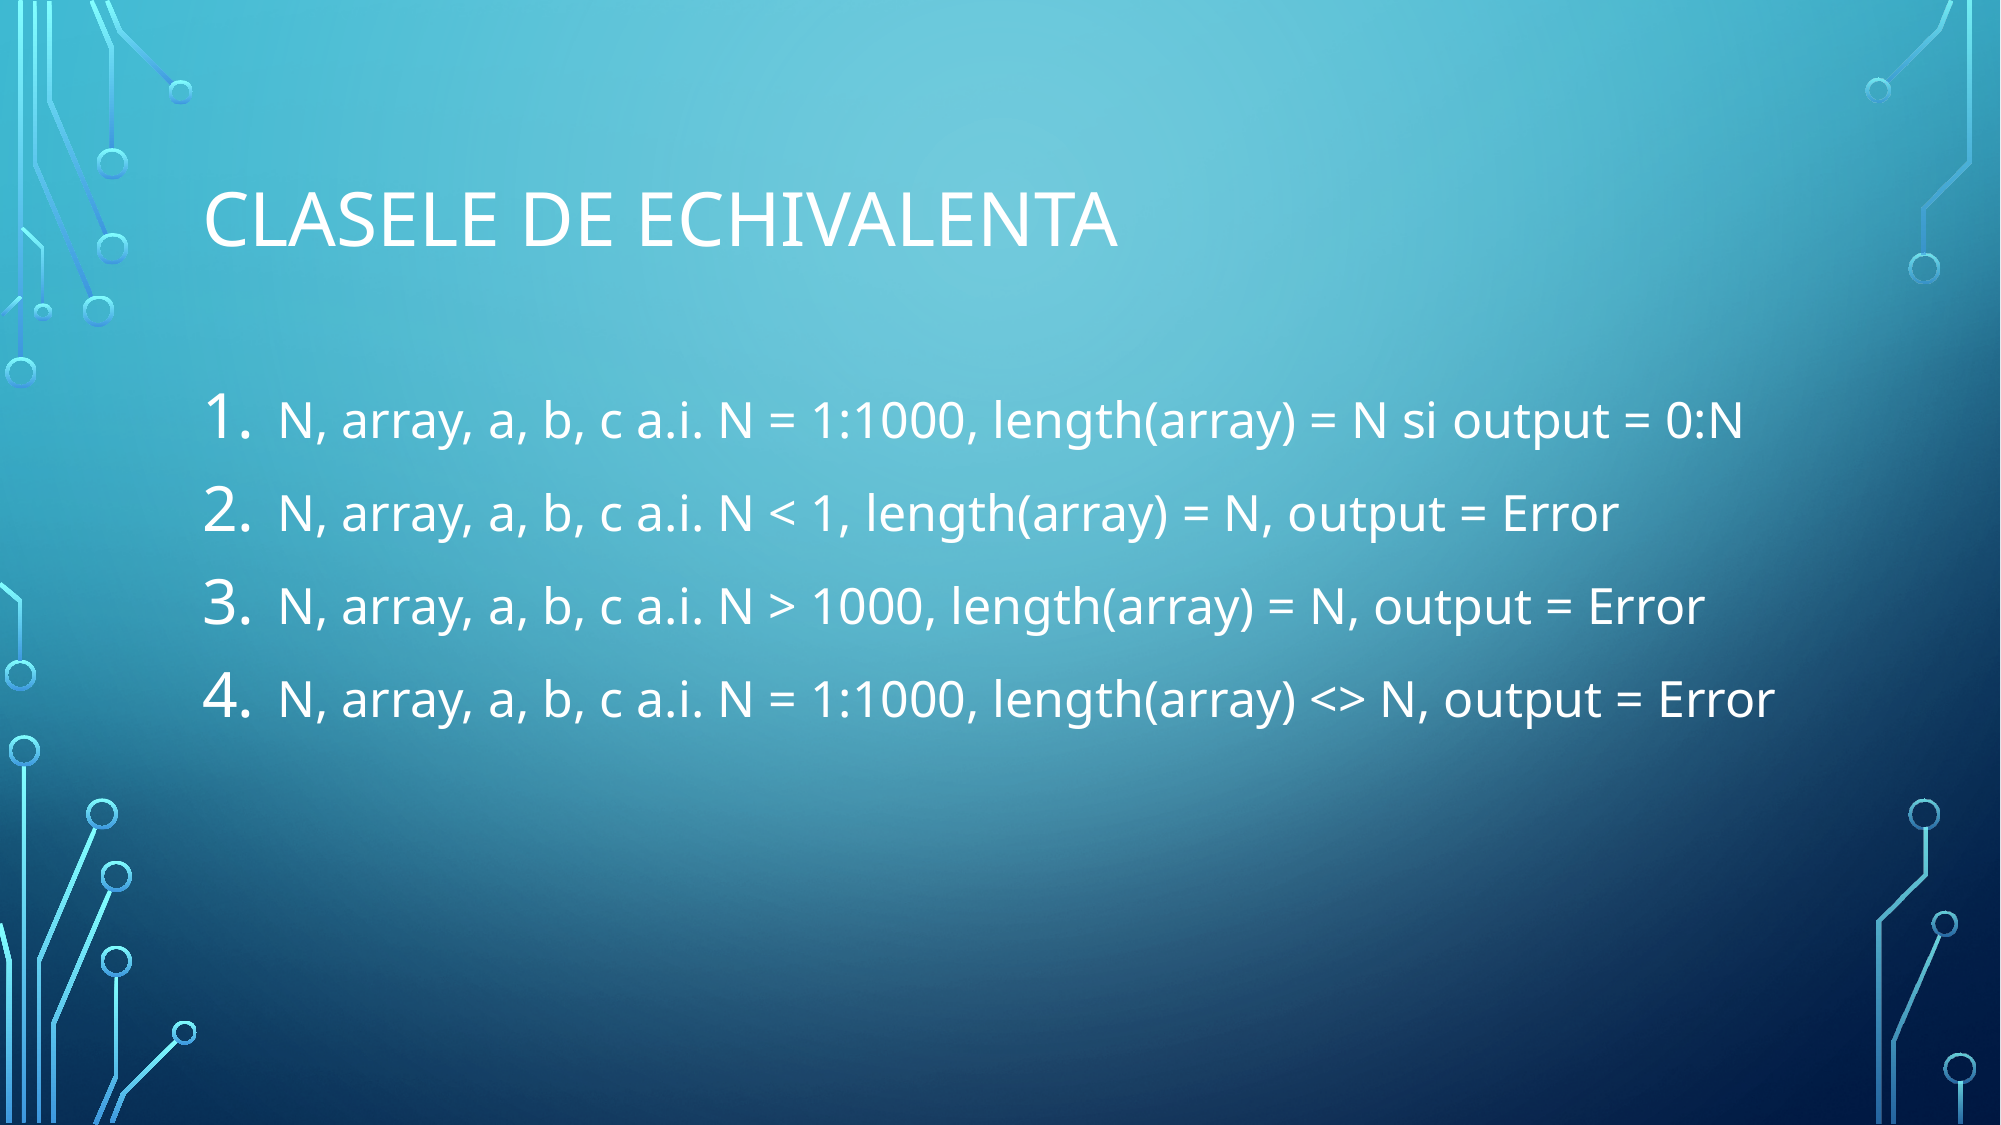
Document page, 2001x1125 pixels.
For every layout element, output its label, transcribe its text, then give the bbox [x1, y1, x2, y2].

title Clasele de echivalenta [187, 101, 1813, 344]
list N, array, a, b, c a.i. N = 1:1000, length(array) = N si output = 0:N N, array, a, b, c a.i. N < 1, length(array) = N, output = Error N, array, a, b, c a.i. N > 1000, length(array) = N, output = Error N, array, a, b, c a.i. N = 1:1000, length(array) <> N, output = Error [187, 369, 1813, 950]
